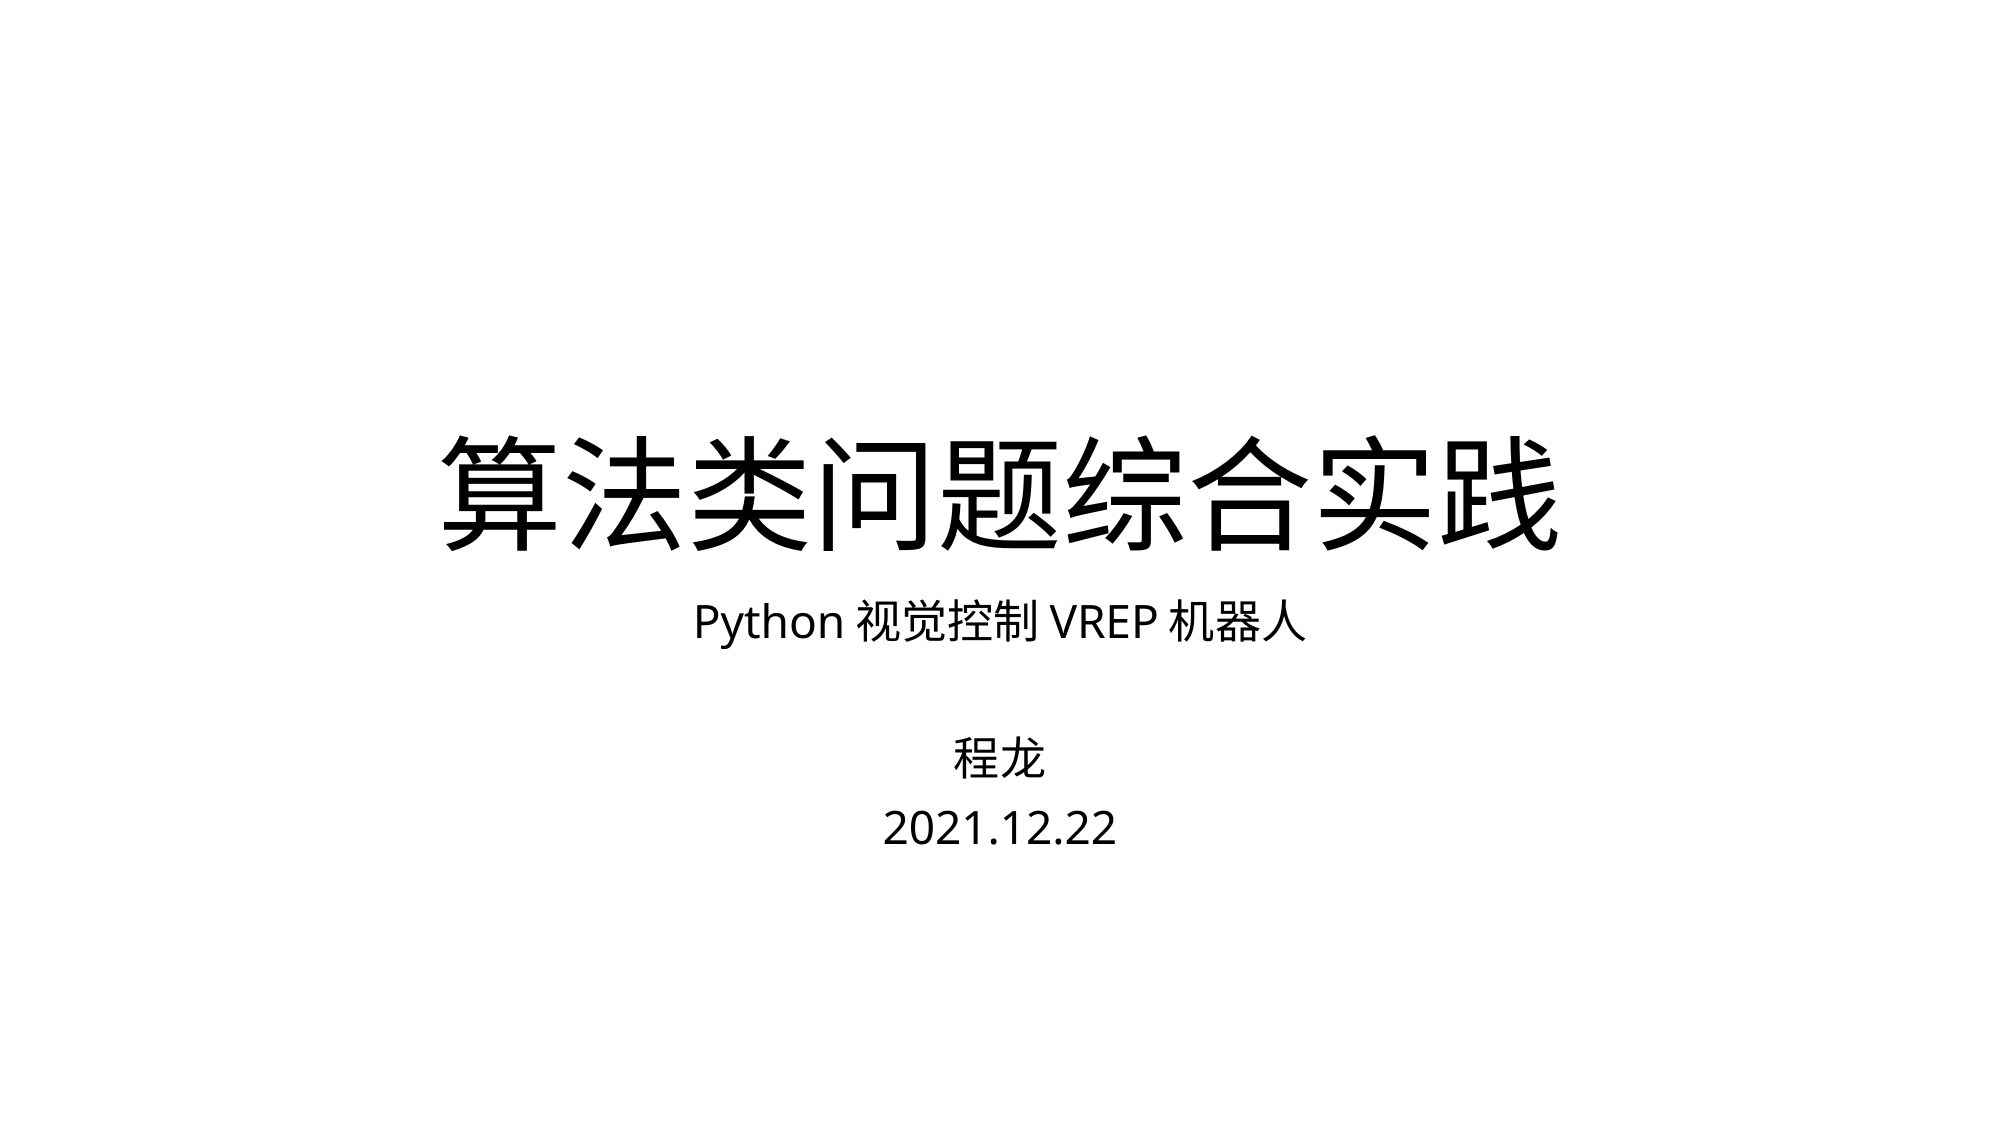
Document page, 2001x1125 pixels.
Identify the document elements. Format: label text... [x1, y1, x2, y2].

title 算法类问题综合实践 [249, 184, 1750, 576]
subtitle Python视觉控制VREP机器人 程龙 2021.12.22 [249, 590, 1750, 863]
